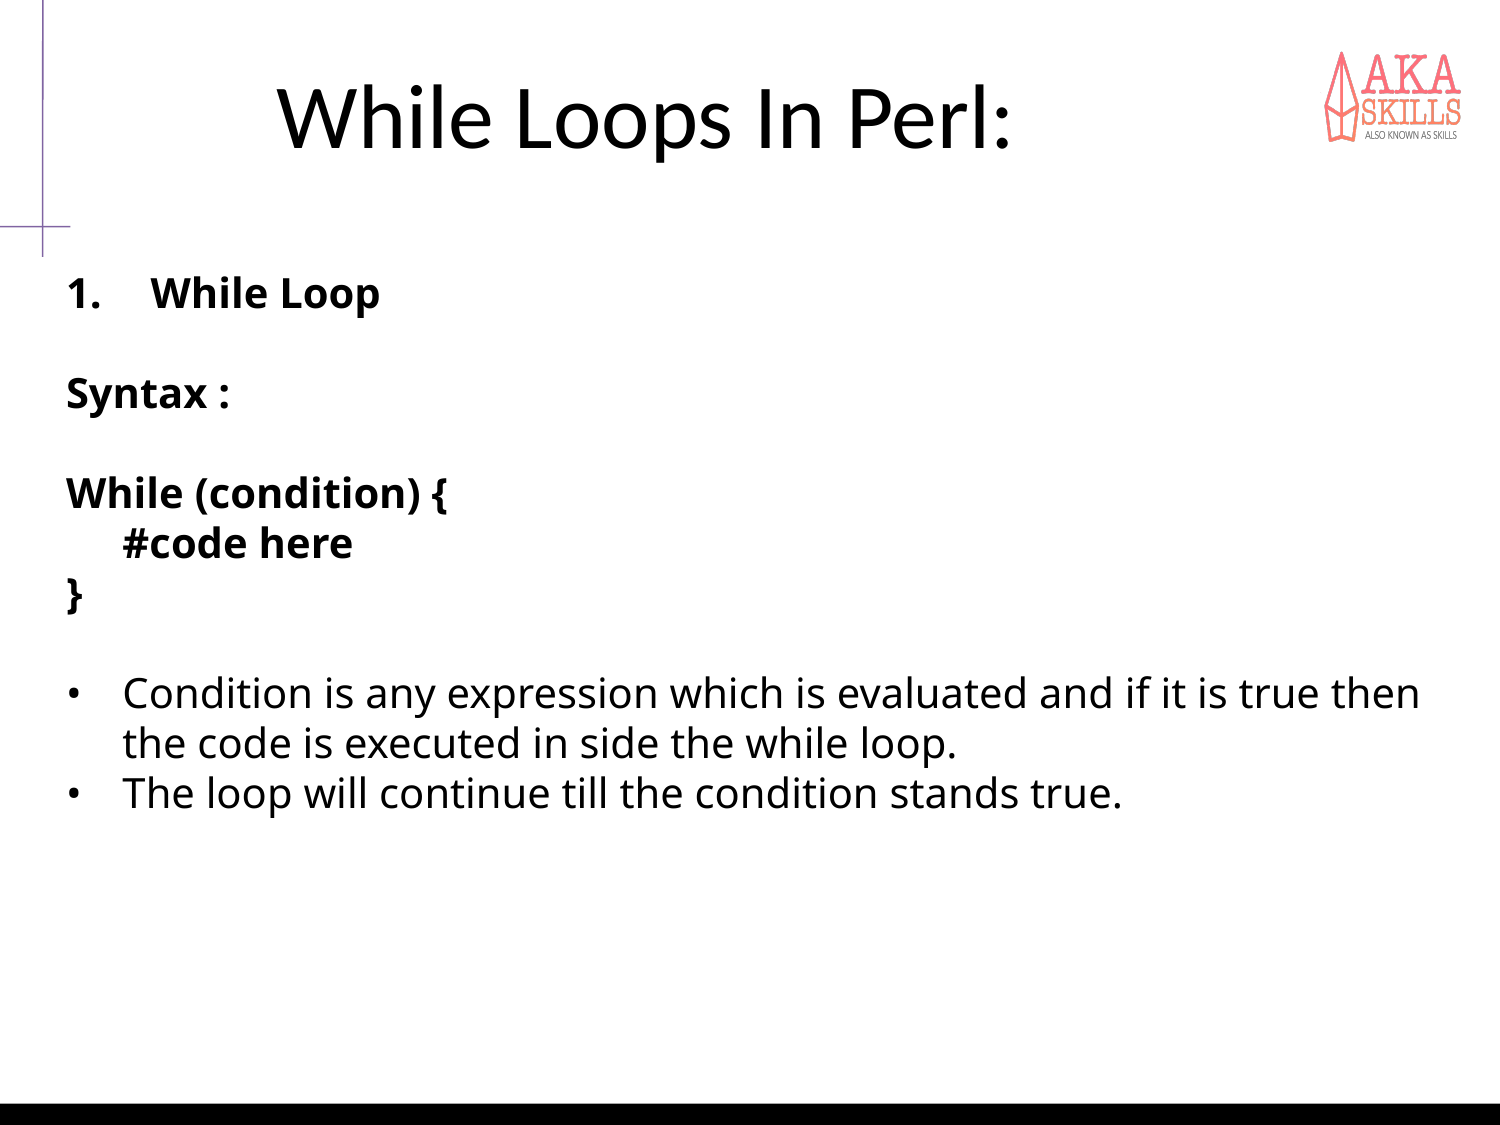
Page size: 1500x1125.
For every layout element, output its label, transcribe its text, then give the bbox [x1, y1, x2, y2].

title While Loops In Perl: [44, 41, 1250, 175]
list While Loop Syntax : While (condition) { #code here } Condition is any expression which is evaluated and if it is true then the code is executed in side the while loop. The loop will continue till the condition stands true. [51, 252, 1449, 1000]
picture [1320, 44, 1469, 152]
